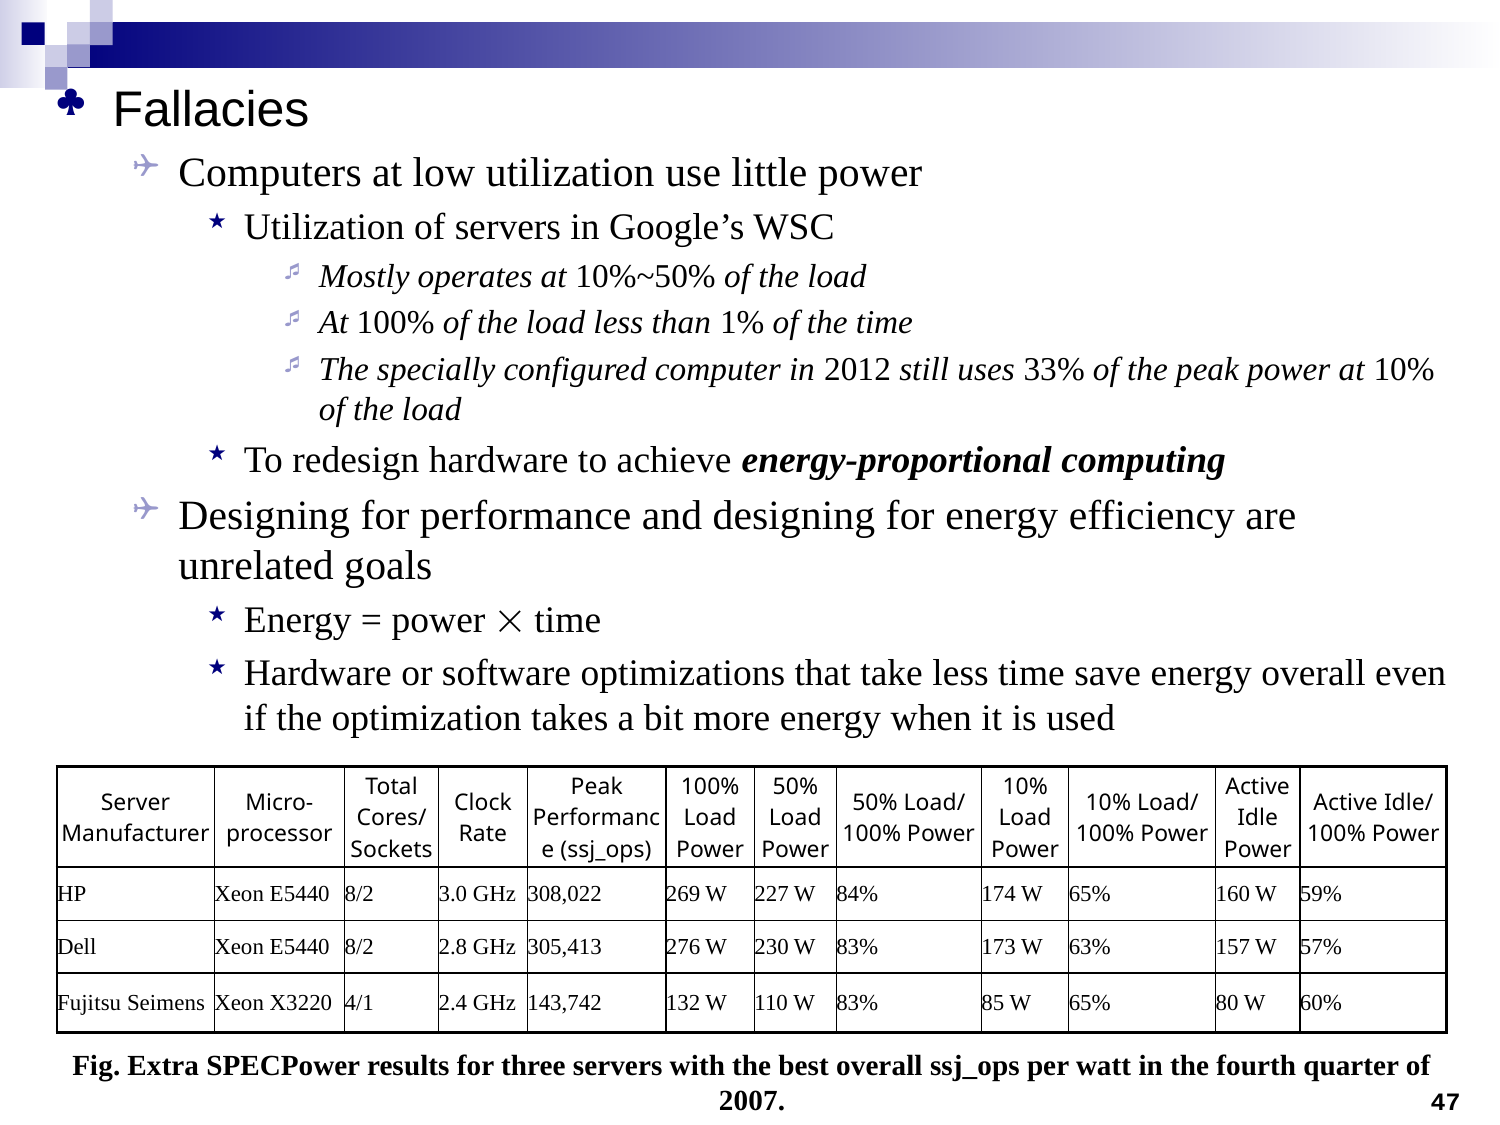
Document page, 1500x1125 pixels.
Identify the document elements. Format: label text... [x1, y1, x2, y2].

table_cell 230 W [755, 921, 836, 972]
table_cell 173 W [982, 921, 1068, 972]
table_cell 132 W [667, 974, 754, 1031]
table_cell 305,413 [528, 921, 665, 972]
table_header Clock Rate [439, 768, 527, 866]
table_cell 160 W [1216, 868, 1299, 920]
table_cell 157 W [1216, 921, 1299, 972]
slide_number 47 [1393, 1082, 1498, 1118]
table_cell 174 W [982, 868, 1068, 920]
table_header Server Manufacturer [58, 768, 214, 866]
table_cell 63% [1069, 921, 1215, 972]
table_cell 59% [1301, 868, 1445, 920]
table_cell 2.8 GHz [439, 921, 527, 972]
table_cell 308,022 [528, 868, 665, 920]
table_header Micro-processor [215, 768, 344, 866]
table_cell 2.4 GHz [439, 974, 527, 1031]
table_cell Xeon X3220 [215, 974, 344, 1031]
table_cell 83% [837, 974, 981, 1031]
table_cell Xeon E5440 [215, 921, 344, 972]
table_cell Xeon E5440 [215, 868, 344, 920]
table_cell 84% [837, 868, 981, 920]
table_cell 65% [1069, 868, 1215, 920]
table_cell 65% [1069, 974, 1215, 1031]
table_cell 8/2 [345, 921, 438, 972]
table_cell 8/2 [345, 868, 438, 920]
table_header Active Idle Power [1216, 768, 1299, 866]
table_header Peak Performance (ssj_ops) [528, 768, 665, 866]
table_cell 83% [837, 921, 981, 972]
table_cell 80 W [1216, 974, 1299, 1031]
table_header Active Idle/ 100% Power [1301, 768, 1445, 866]
table_cell 269 W [667, 868, 754, 920]
table_header 50% Load/ 100% Power [837, 768, 981, 866]
table_header 10% Load/ 100% Power [1069, 768, 1215, 866]
text_box Fig. Extra SPECPower results for three servers with the best overall ssj_ops per watt in the fourth quarter of 2007. [37, 1046, 1467, 1117]
table_header 10% Load Power [982, 768, 1068, 866]
table_cell 276 W [667, 921, 754, 972]
table_cell HP [58, 868, 214, 920]
table_cell 57% [1301, 921, 1445, 972]
table_cell Dell [58, 921, 214, 972]
table_cell 3.0 GHz [439, 868, 527, 920]
table_cell 85 W [982, 974, 1068, 1031]
table_header Total Cores/ Sockets [345, 768, 438, 866]
table_cell Fujitsu Seimens [58, 974, 214, 1031]
list Fallacies Computers at low utilization use little power Utilization of servers in Google’s WSC Mostly operates at 10%~50% of the load At 100% of the load less than 1% of the time The specially configured computer in 2012 still uses 33% of the peak power at 10% of the load To redesign hardware to achieve energy-proportional computing Designing for performance and designing for energy efficiency are unrelated goals Energy = power  time Hardware or software optimizations that take less time save energy overall even if the optimization takes a bit more energy when it is used [41, 69, 1471, 764]
table_header 100% Load Power [667, 768, 754, 866]
table_cell 110 W [755, 974, 836, 1031]
table_cell 60% [1301, 974, 1445, 1031]
table_cell 227 W [755, 868, 836, 920]
table_cell 143,742 [528, 974, 665, 1031]
table_header 50% Load Power [755, 768, 836, 866]
table_cell 4/1 [345, 974, 438, 1031]
